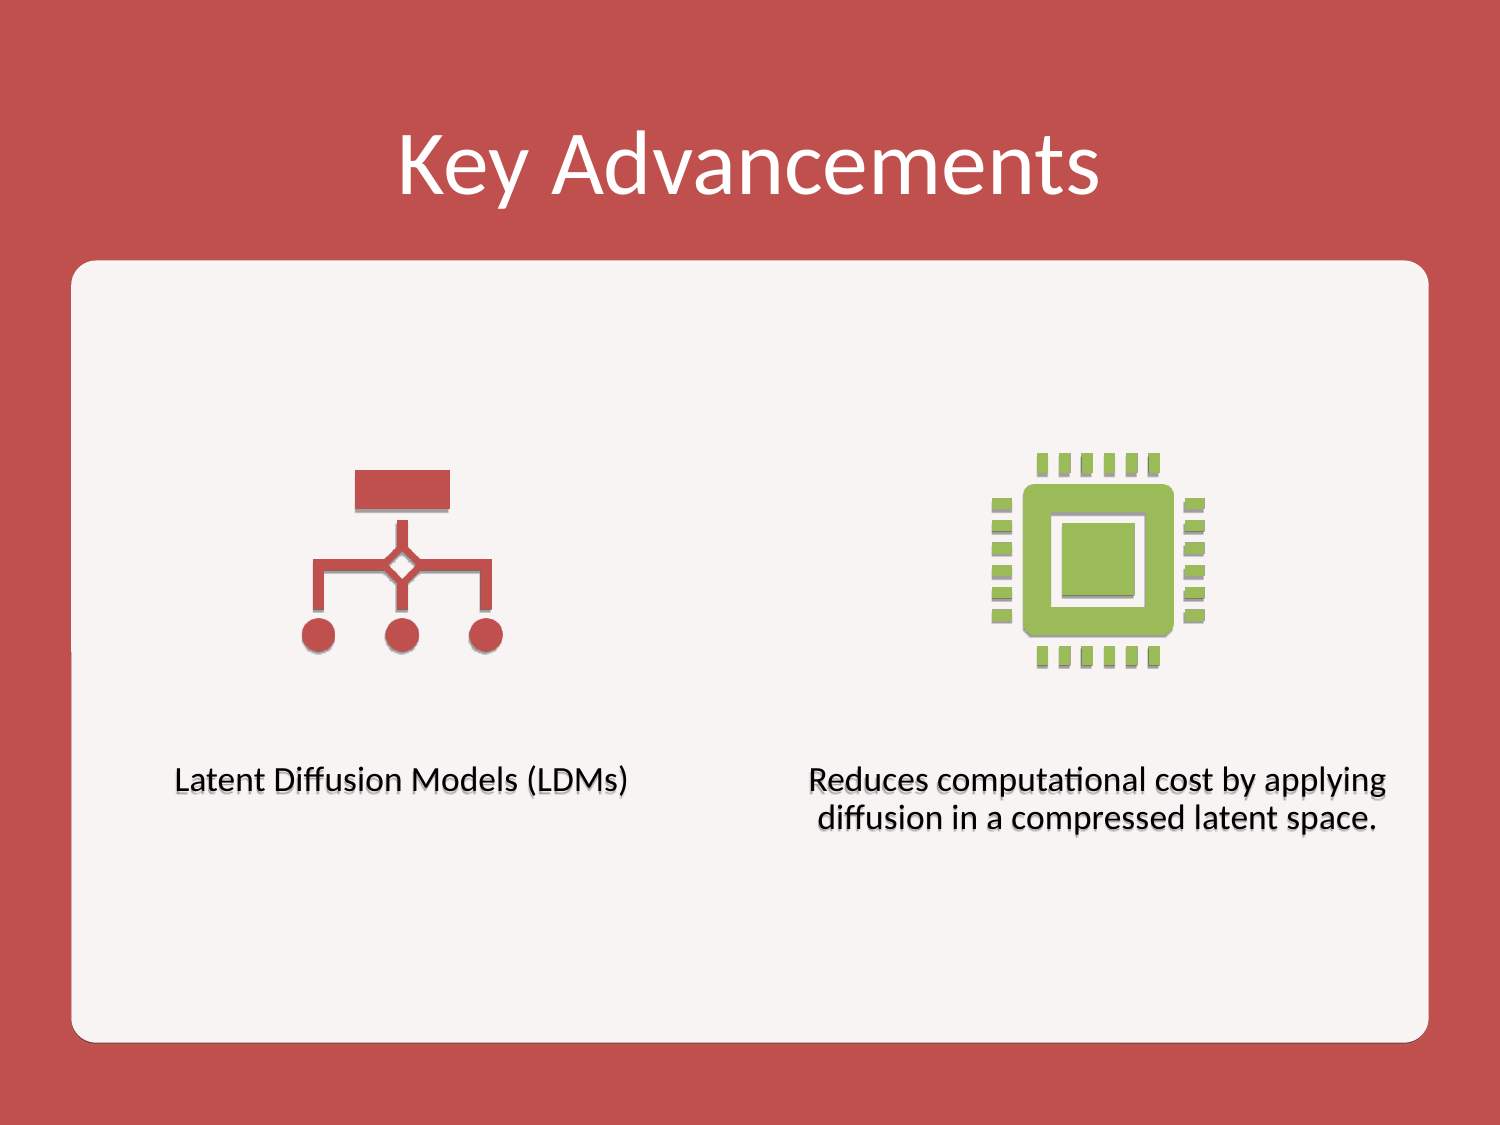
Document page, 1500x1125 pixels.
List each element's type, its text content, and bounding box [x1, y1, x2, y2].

title Key Advancements [103, 75, 1397, 241]
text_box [105, 425, 1395, 880]
text_box [71, 260, 1429, 1043]
text_box [0, 0, 1500, 1125]
